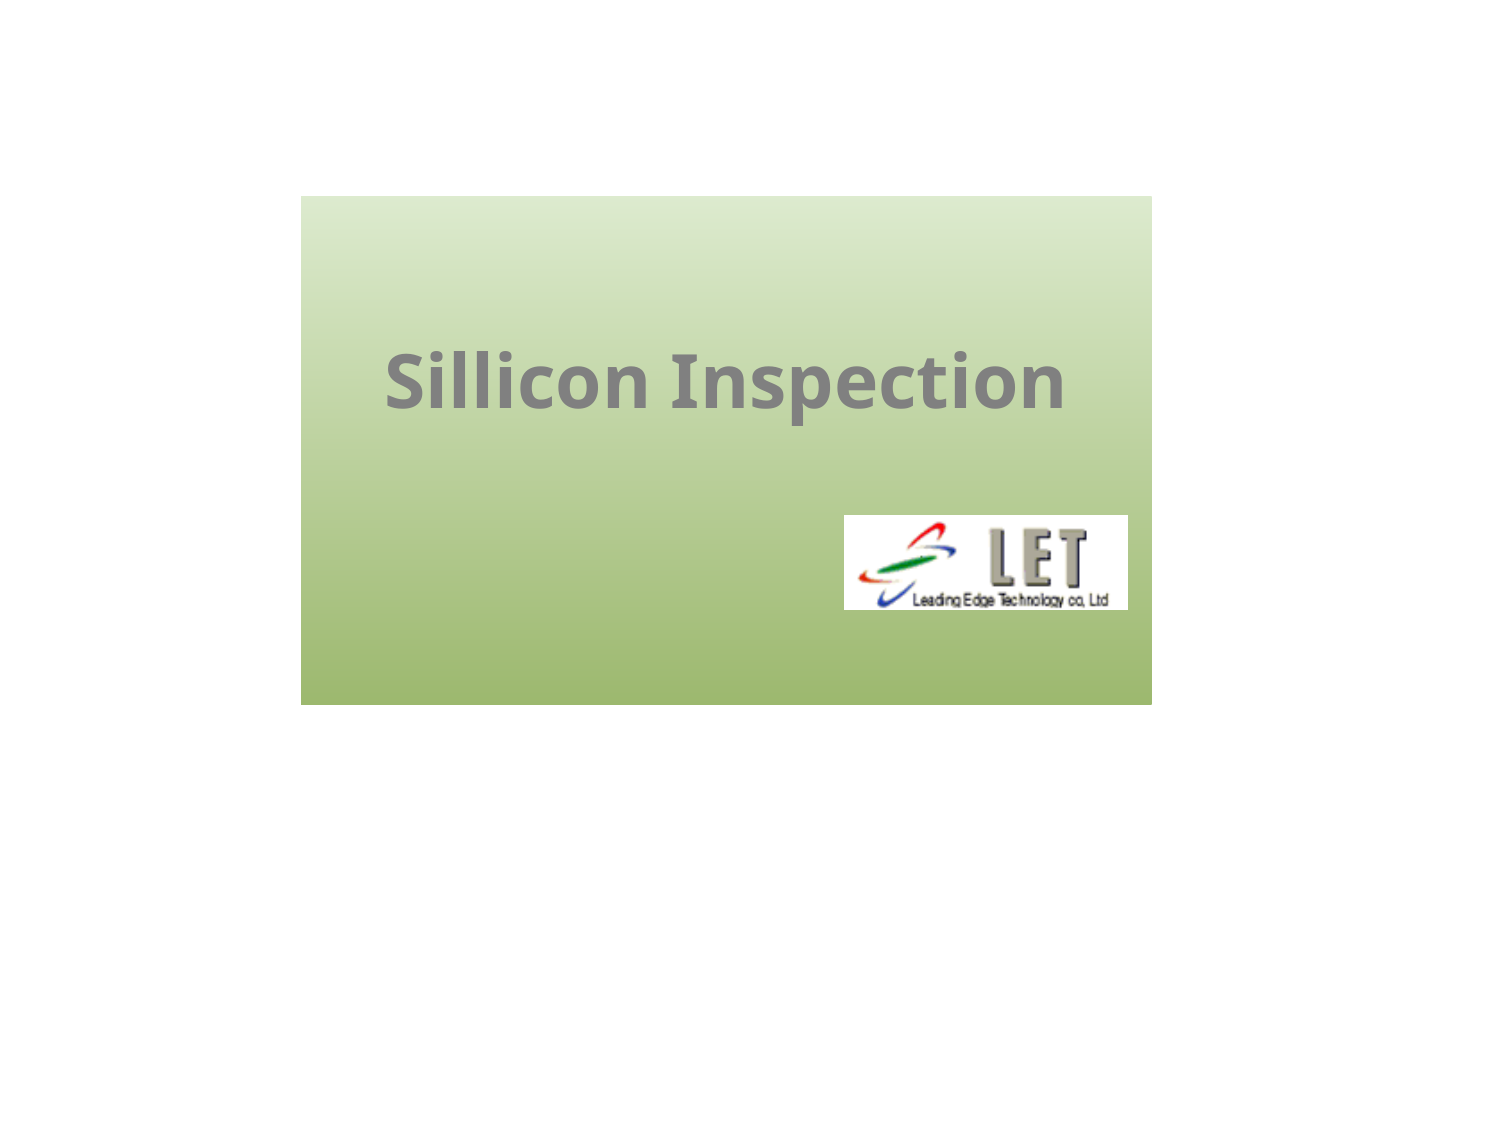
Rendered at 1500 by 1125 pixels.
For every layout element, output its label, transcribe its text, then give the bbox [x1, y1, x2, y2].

text_box Sillicon Inspection [312, 326, 1140, 432]
picture [844, 514, 1129, 610]
text_box [299, 194, 1154, 706]
